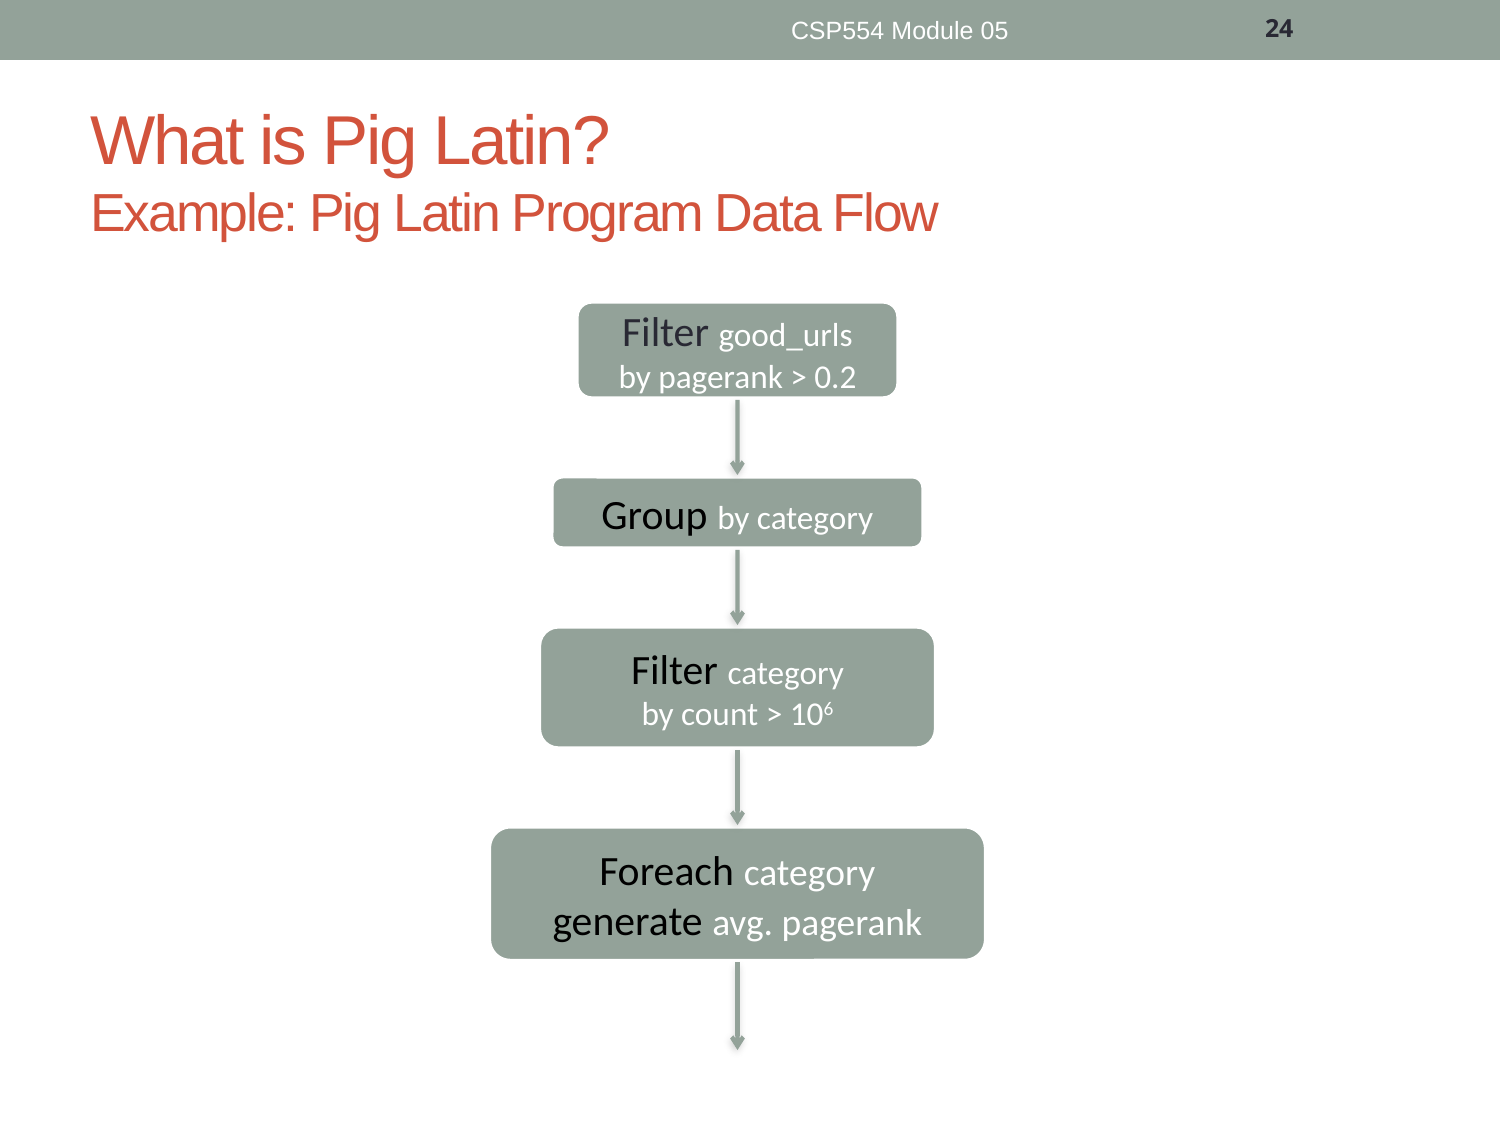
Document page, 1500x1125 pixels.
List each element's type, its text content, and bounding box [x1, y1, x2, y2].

text_box Filter category by count > 106 [533, 621, 942, 754]
slide_number 24 [1250, 3, 1425, 57]
title What is Pig Latin? Example: Pig Latin Program Data Flow [75, 87, 1425, 250]
text_box Foreach category generate avg. pagerank [483, 821, 992, 967]
footer CSP554 Module 05 [562, 3, 1238, 57]
text_box Filter good_urls by pagerank > 0.2 [571, 296, 904, 404]
text_box Group by category [546, 471, 929, 554]
